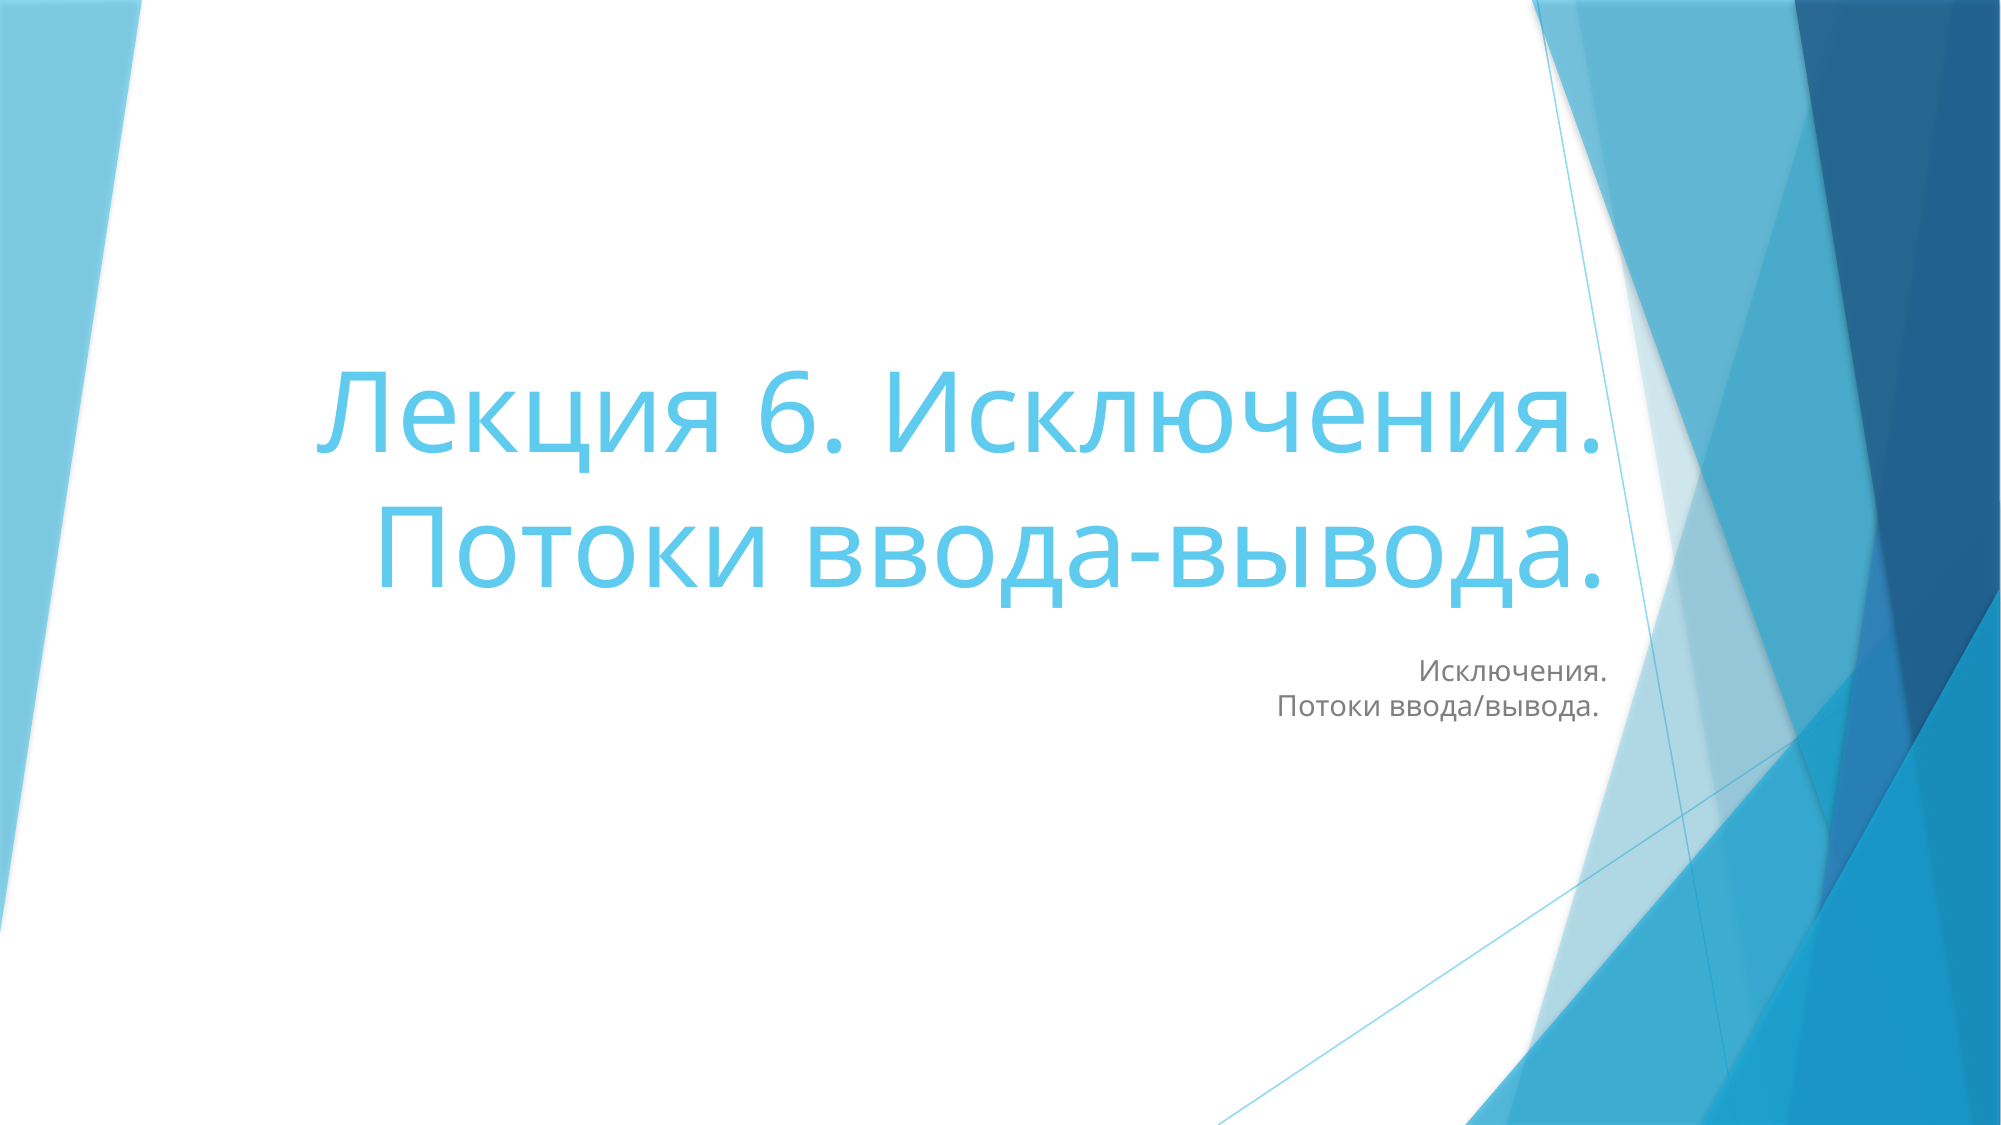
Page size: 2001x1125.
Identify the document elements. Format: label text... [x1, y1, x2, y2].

subtitle Исключения. Потоки ввода/вывода. [247, 644, 1623, 800]
title Лекция 6. Исключения. Потоки ввода-вывода. [247, 347, 1623, 618]
